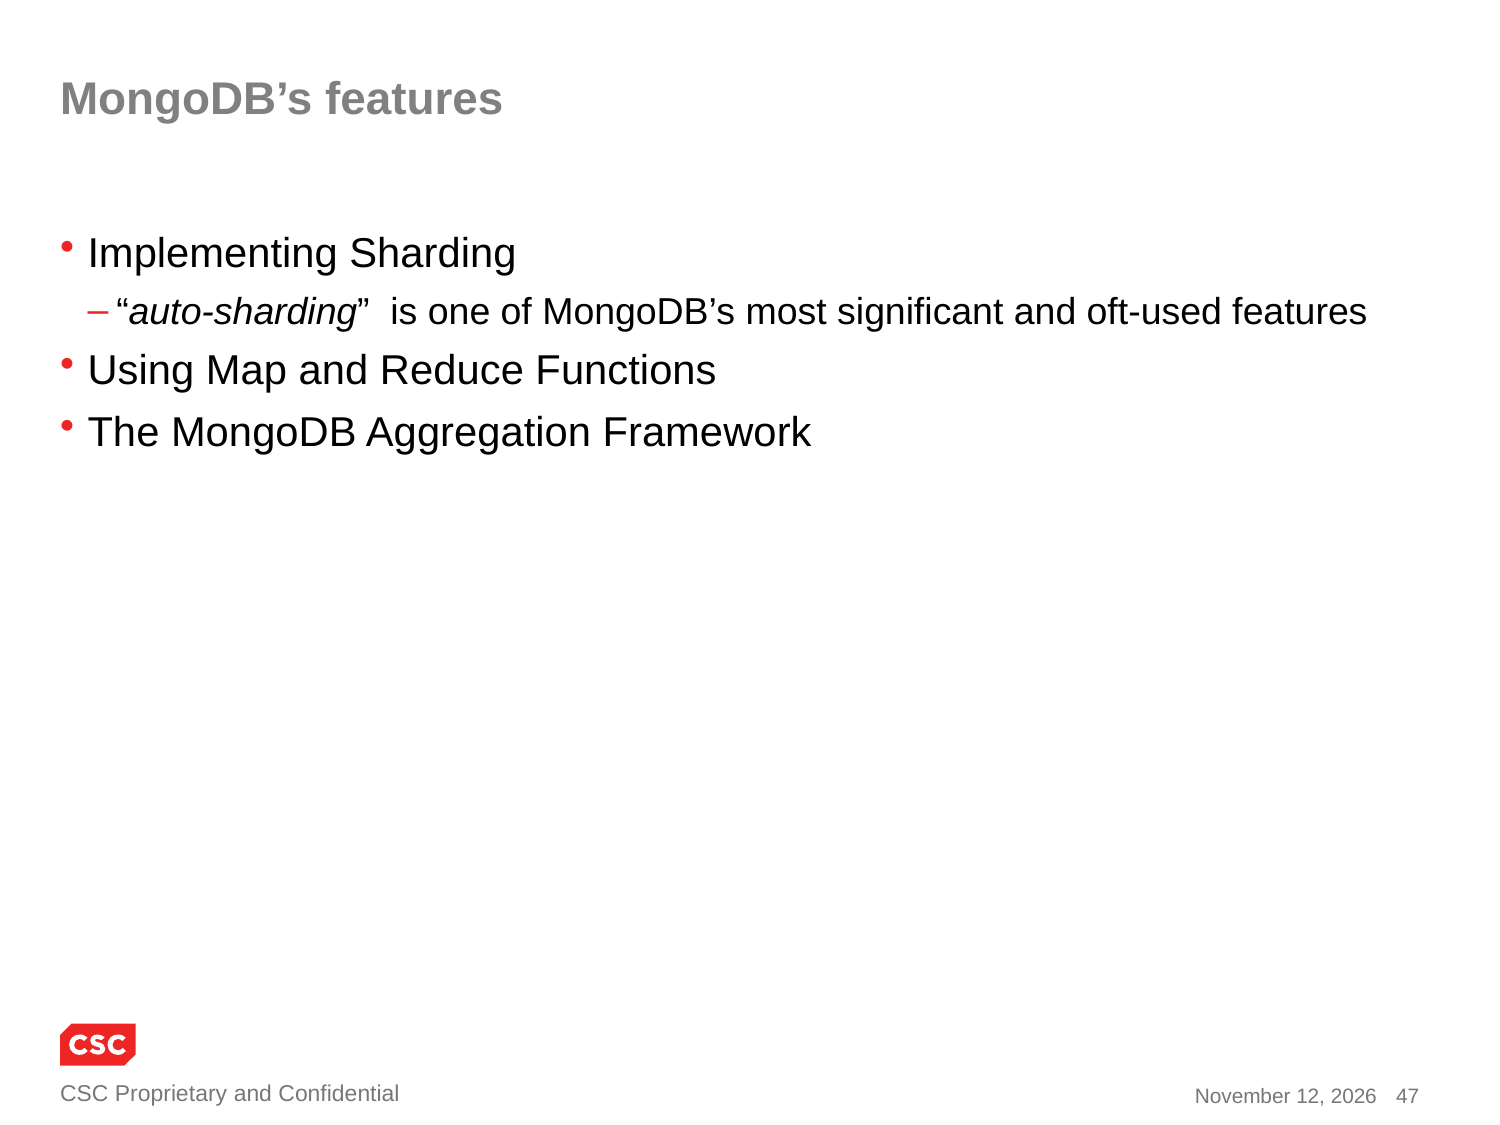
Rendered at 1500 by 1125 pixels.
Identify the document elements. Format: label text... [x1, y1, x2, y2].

list Implementing Sharding “auto-sharding” is one of MongoDB’s most significant and oft-used features Using Map and Reduce Functions The MongoDB Aggregation Framework [60, 231, 1440, 468]
title MongoDB’s features [60, 74, 1440, 204]
